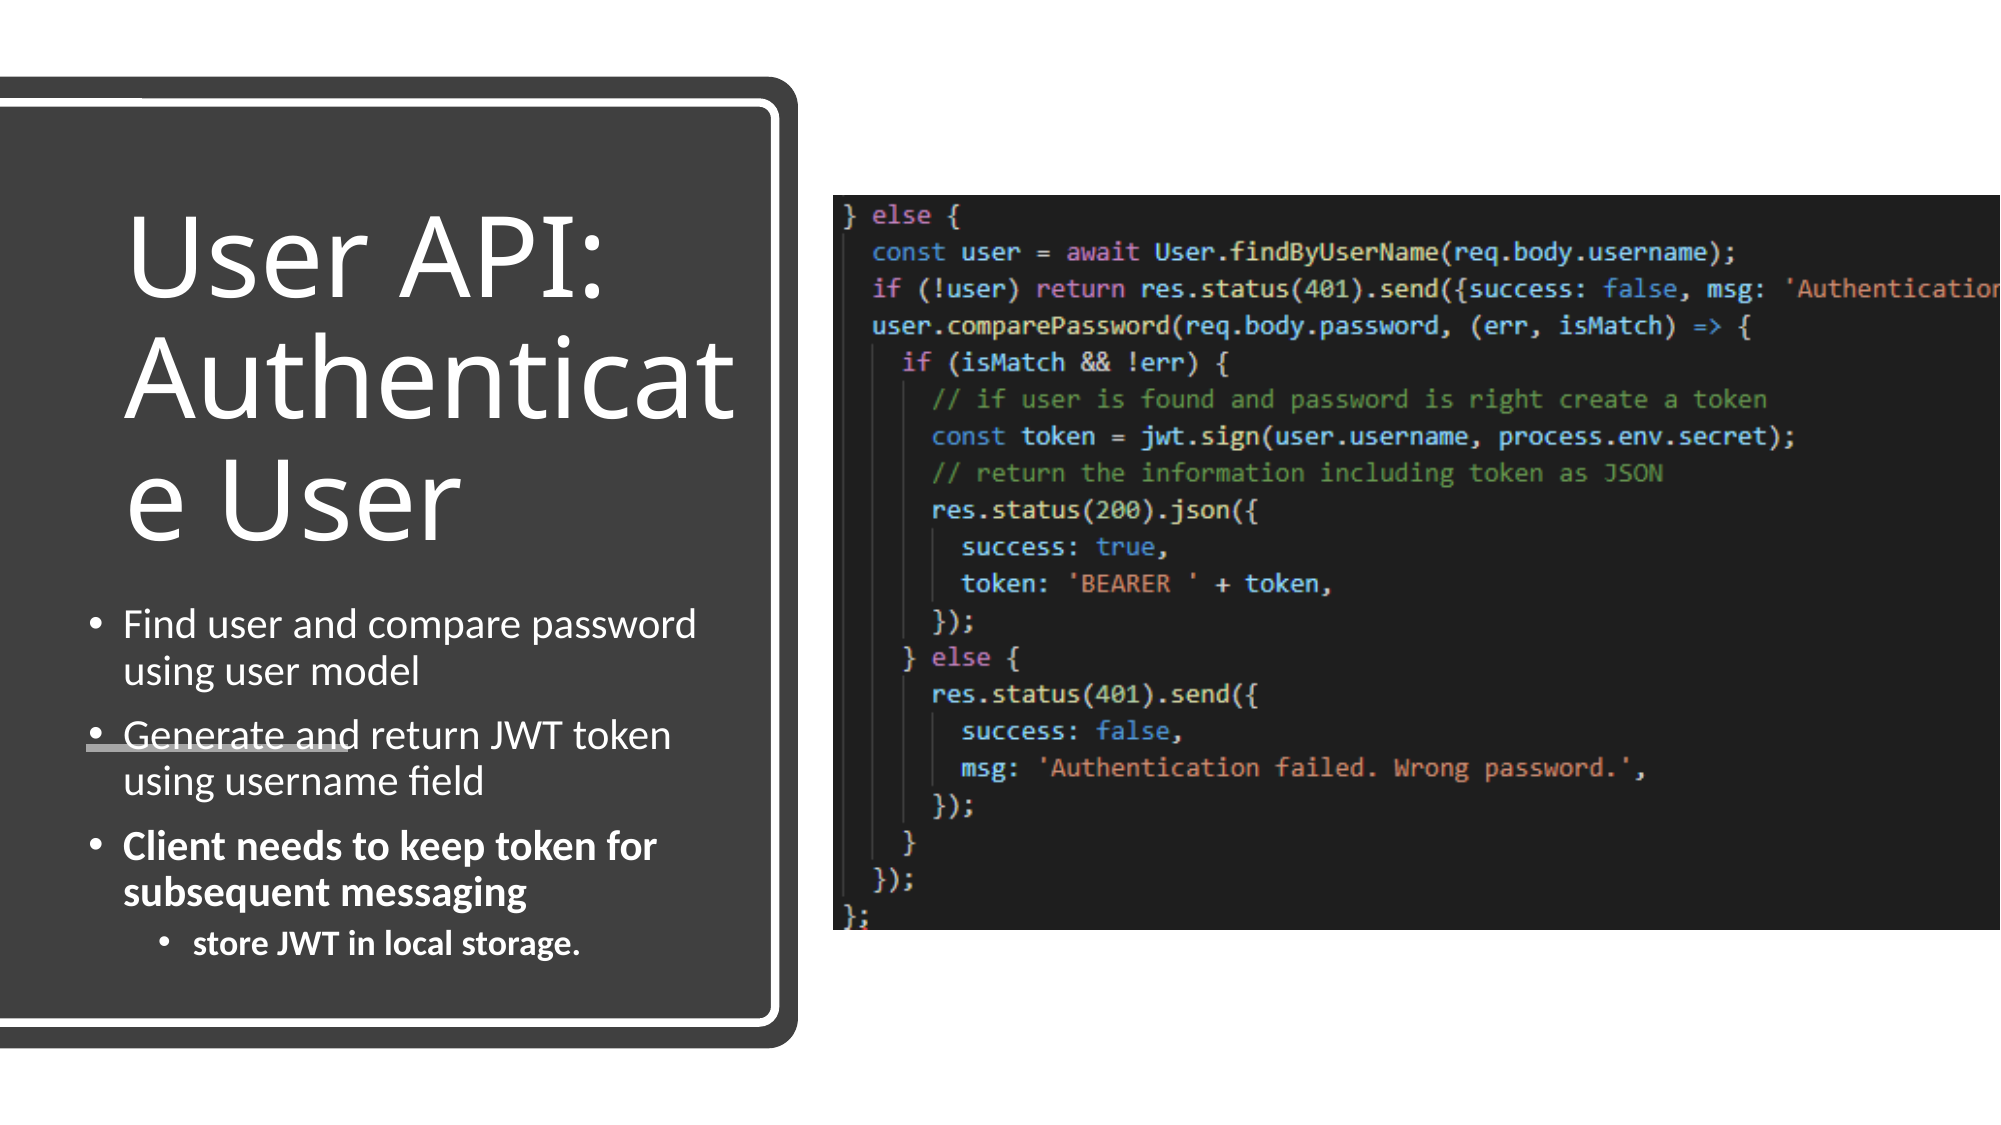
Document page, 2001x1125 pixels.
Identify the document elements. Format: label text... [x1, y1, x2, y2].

picture [833, 195, 2000, 930]
title User API: Authenticate User [109, 115, 763, 649]
text_box [0, 75, 799, 1050]
list Find user and compare password using user model Generate and return JWT token using username field Client needs to keep token for subsequent messaging store JWT in local storage. [73, 594, 725, 973]
text_box [0, 101, 777, 1024]
